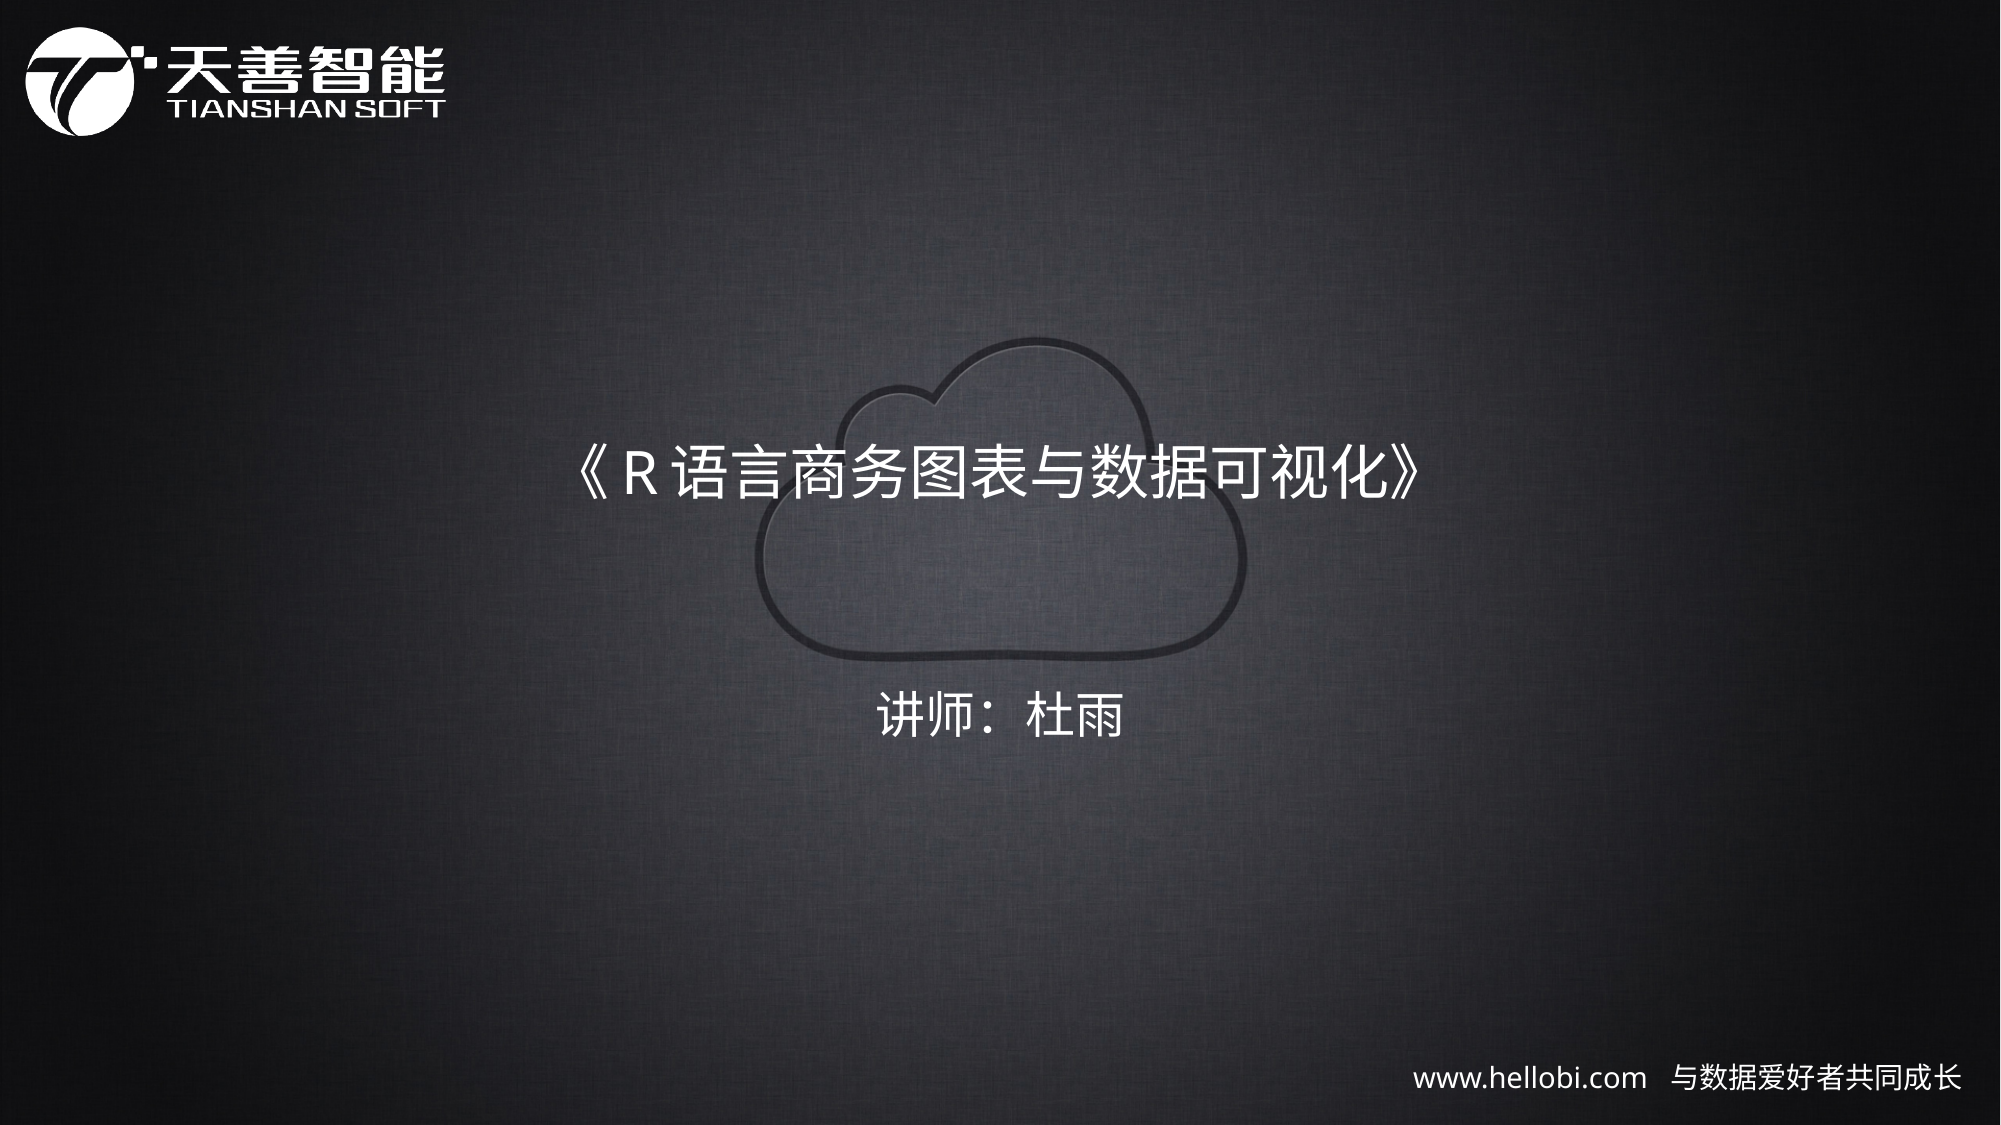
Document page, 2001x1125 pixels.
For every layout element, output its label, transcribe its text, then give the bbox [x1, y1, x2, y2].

picture [0, 0, 2001, 1125]
subtitle 讲师：杜雨 [824, 683, 1176, 772]
title 《R语言商务图表与数据可视化》 [529, 394, 1471, 515]
